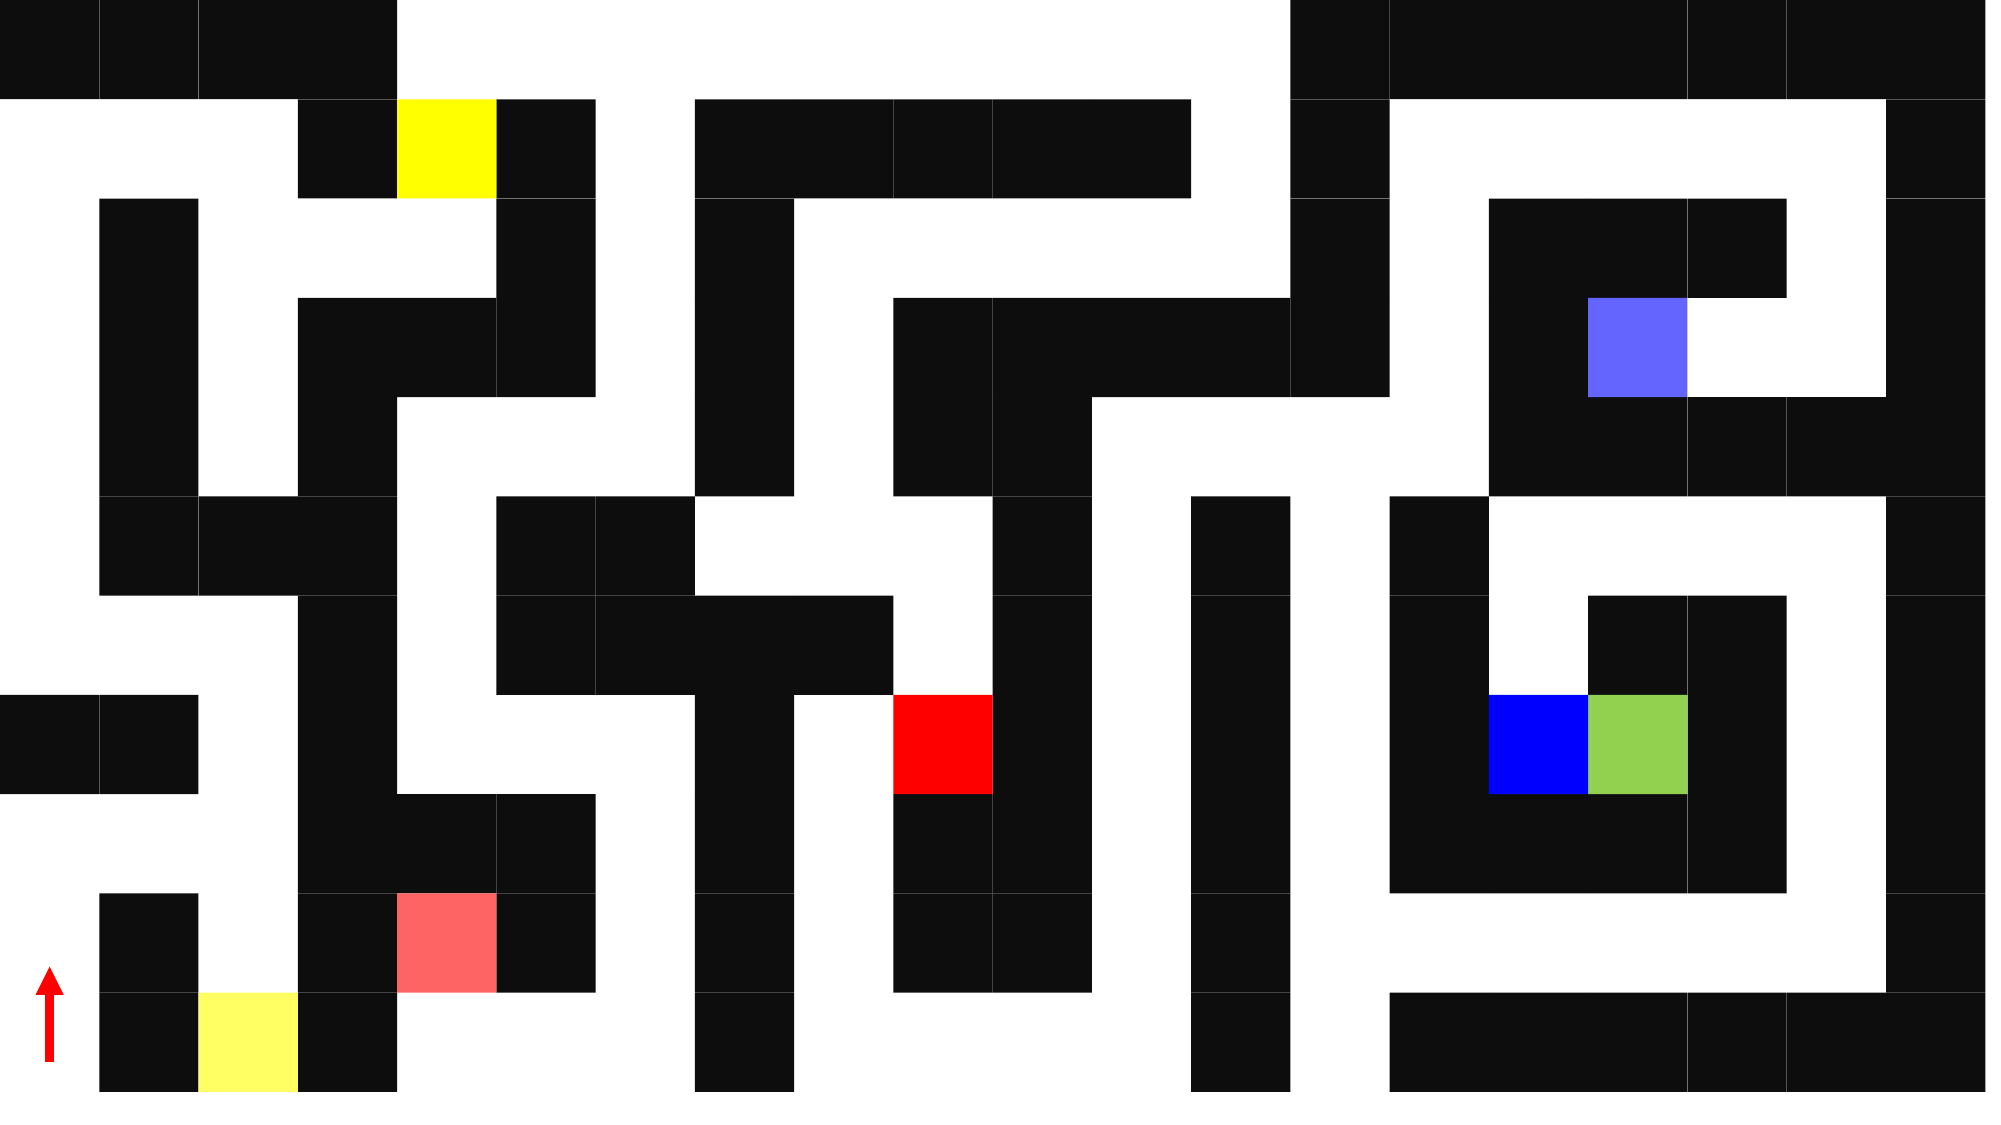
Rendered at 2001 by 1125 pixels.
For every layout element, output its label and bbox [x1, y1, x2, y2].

text_box [0, 0, 1986, 1092]
